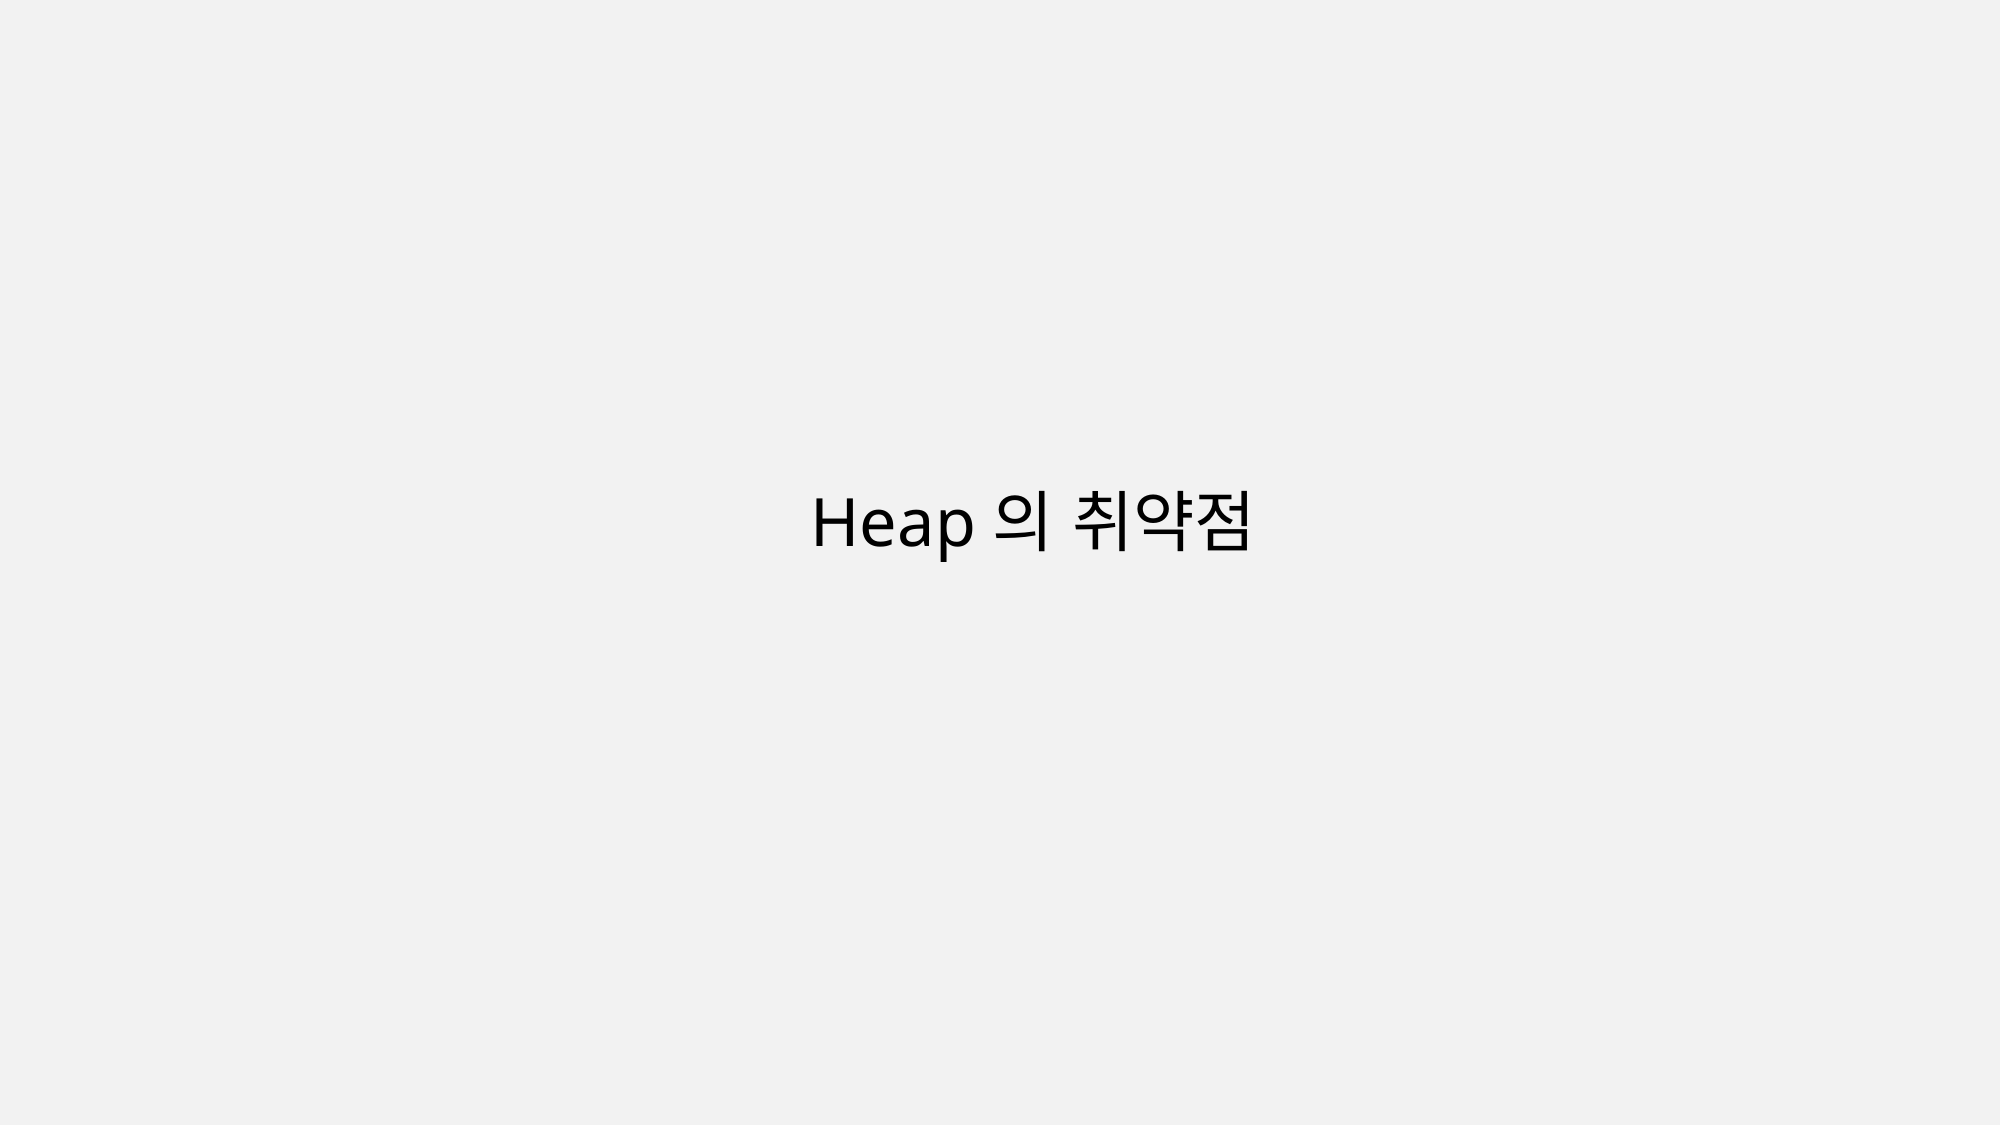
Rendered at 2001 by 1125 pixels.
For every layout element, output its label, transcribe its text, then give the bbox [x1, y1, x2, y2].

text_box Heap의 취약점 [795, 472, 1480, 568]
